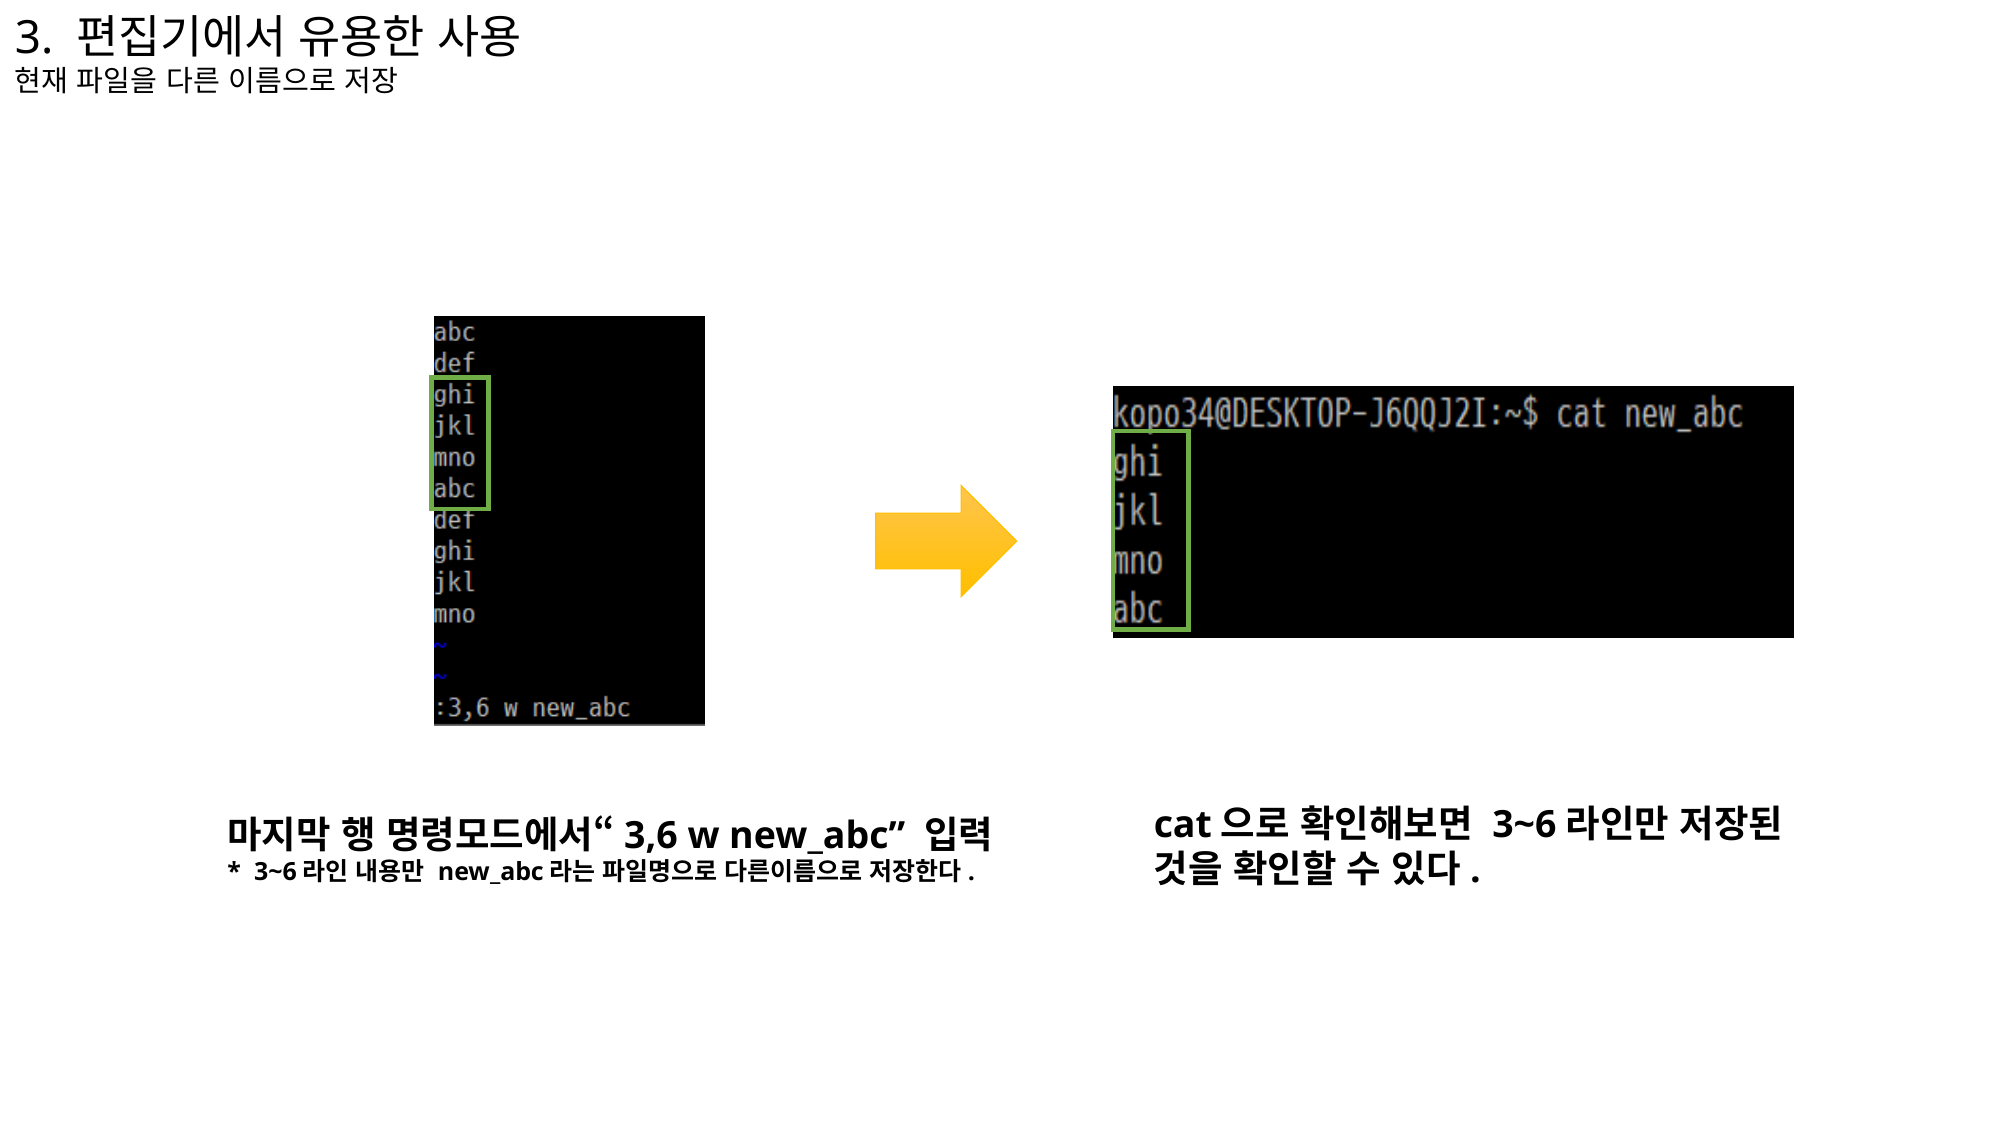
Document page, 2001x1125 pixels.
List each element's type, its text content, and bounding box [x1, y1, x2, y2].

text_box 마지막 행 명령모드에서“3,6 w new_abc” 입력 * 3~6라인 내용만 new_abc라는 파일명으로 다른이름으로 저장한다. [212, 803, 1036, 894]
text_box cat으로 확인해보면 3~6라인만 저장된 것을 확인할 수 있다. [1138, 792, 1809, 898]
picture [1112, 386, 1794, 638]
text_box [875, 484, 1018, 598]
picture [434, 316, 705, 726]
text_box 3. 편집기에서 유용한 사용 현재 파일을 다른 이름으로 저장 [0, 0, 773, 105]
